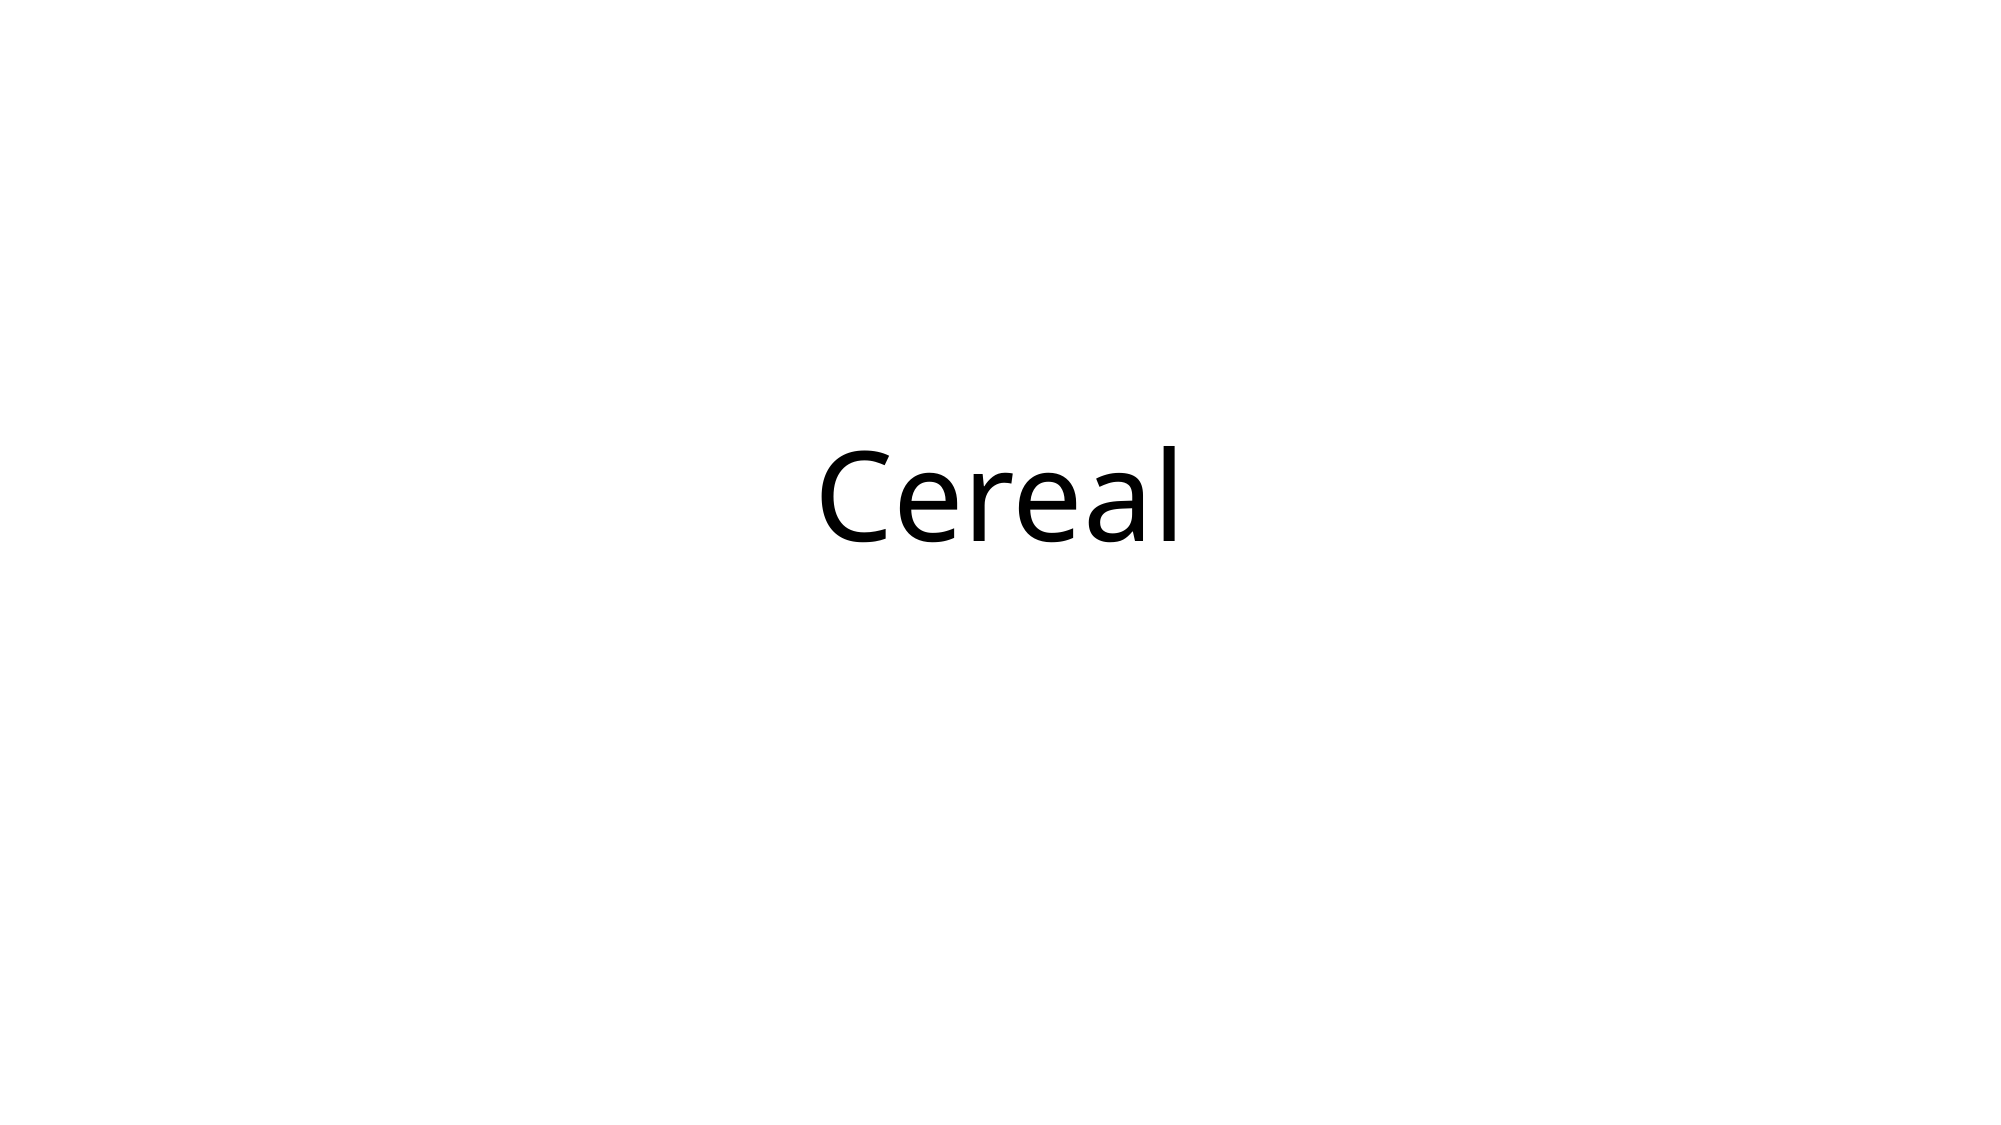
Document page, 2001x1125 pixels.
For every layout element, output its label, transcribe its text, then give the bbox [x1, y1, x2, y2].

title Cereal [249, 184, 1750, 576]
